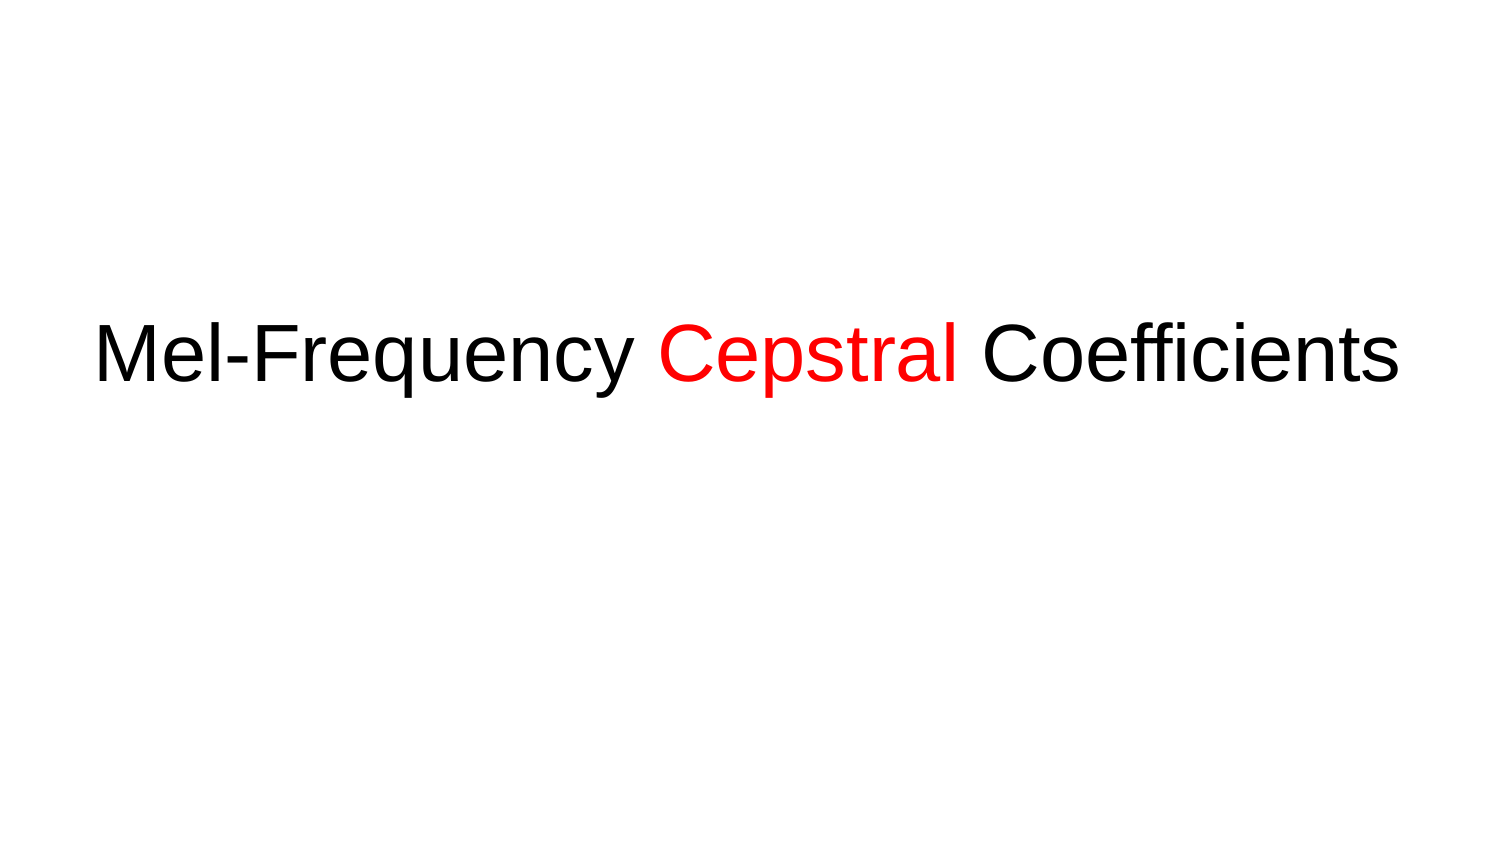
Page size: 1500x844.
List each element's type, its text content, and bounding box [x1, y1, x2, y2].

title Mel-Frequency Cepstral Coefficients [91, 298, 1408, 442]
